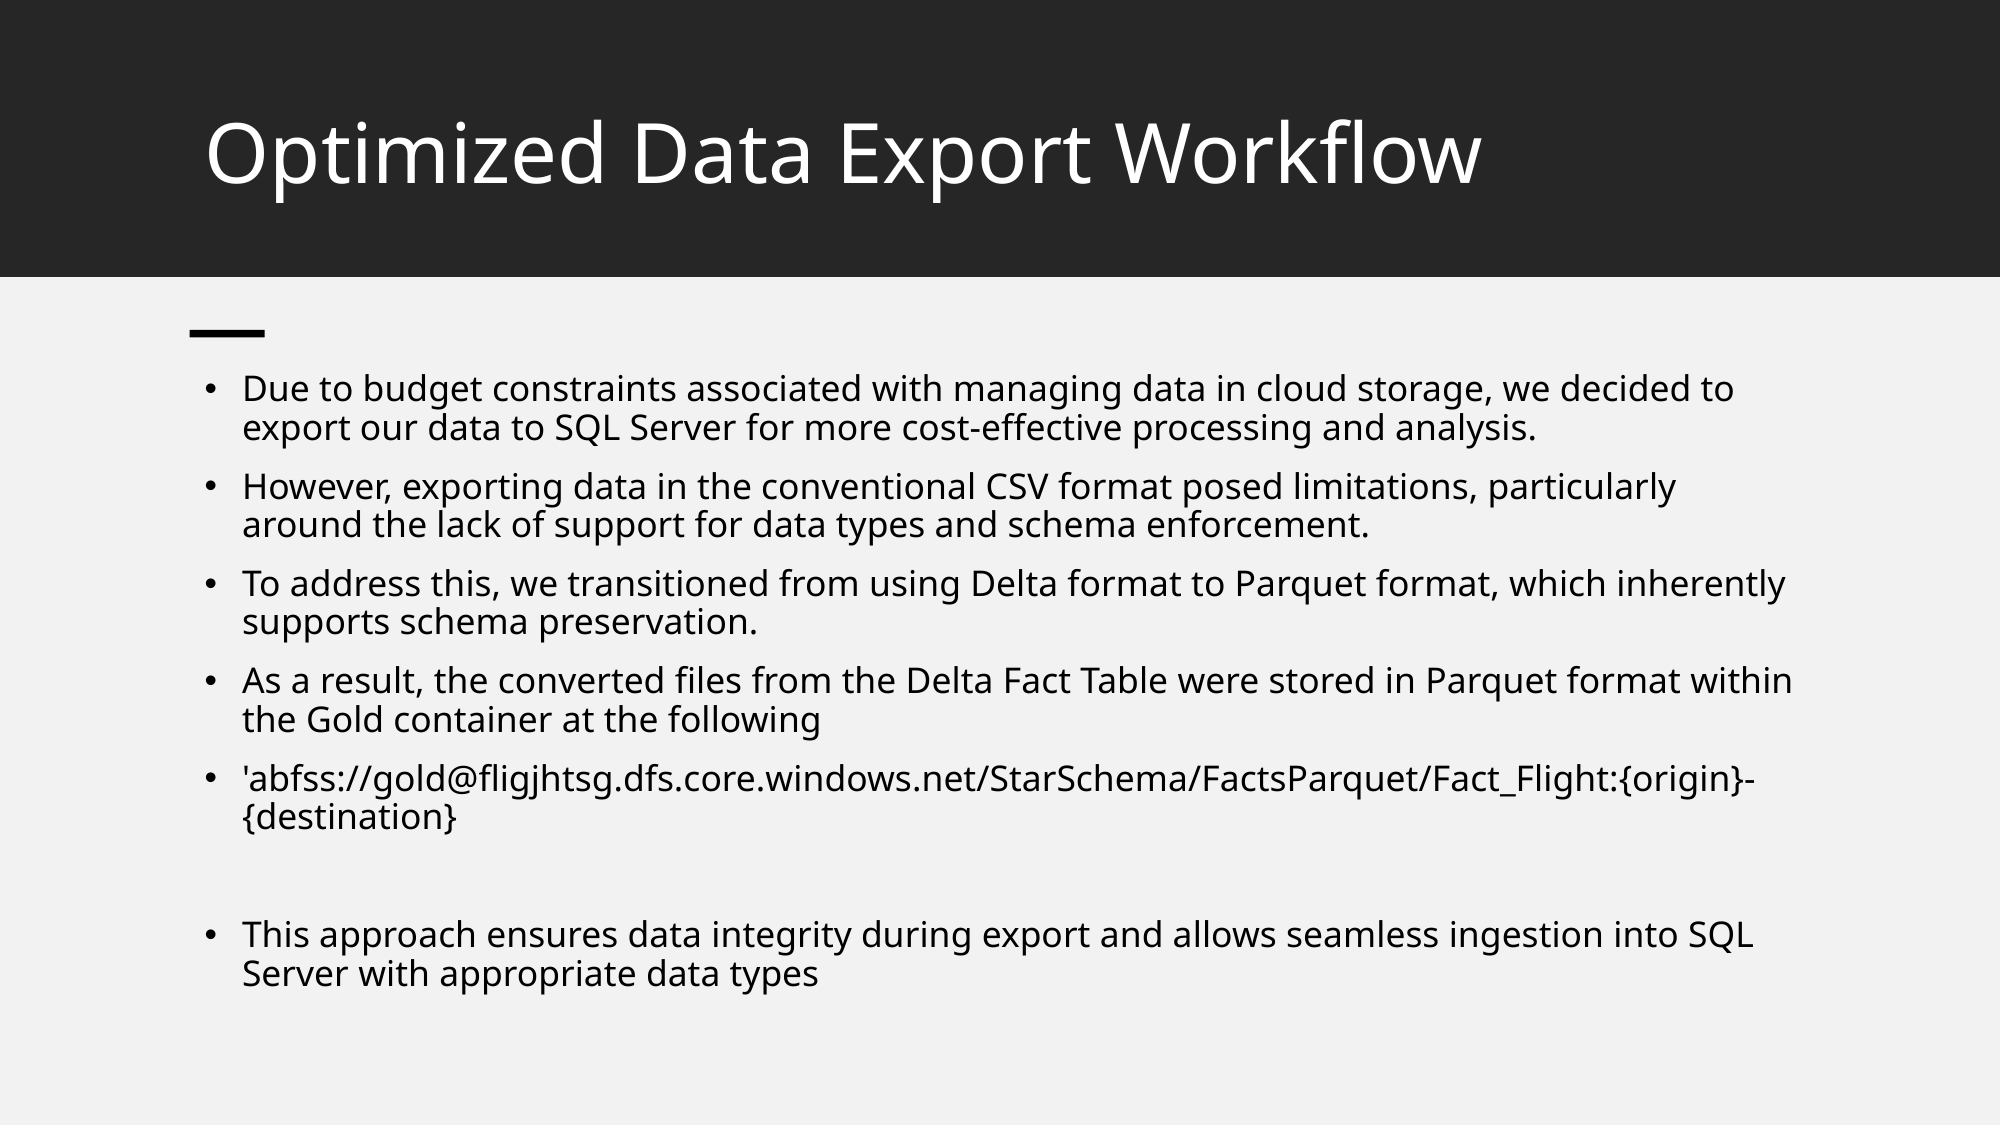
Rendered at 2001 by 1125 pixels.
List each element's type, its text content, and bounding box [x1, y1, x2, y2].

text_box [0, 275, 2000, 1125]
title Optimized Data Export Workflow [189, 104, 1812, 253]
list Due to budget constraints associated with managing data in cloud storage, we decided to export our data to SQL Server for more cost-effective processing and analysis. However, exporting data in the conventional CSV format posed limitations, particularly around the lack of support for data types and schema enforcement. To address this, we transitioned from using Delta format to Parquet format, which inherently supports schema preservation. As a result, the converted files from the Delta Fact Table were stored in Parquet format within the Gold container at the following 'abfss://gold@fligjhtsg.dfs.core.windows.net/StarSchema/FactsParquet/Fact_Flight:{origin}-{destination} This approach ensures data integrity during export and allows seamless ingestion into SQL Server with appropriate data types [189, 363, 1811, 1014]
text_box [0, 0, 2000, 275]
text_box [188, 328, 266, 339]
